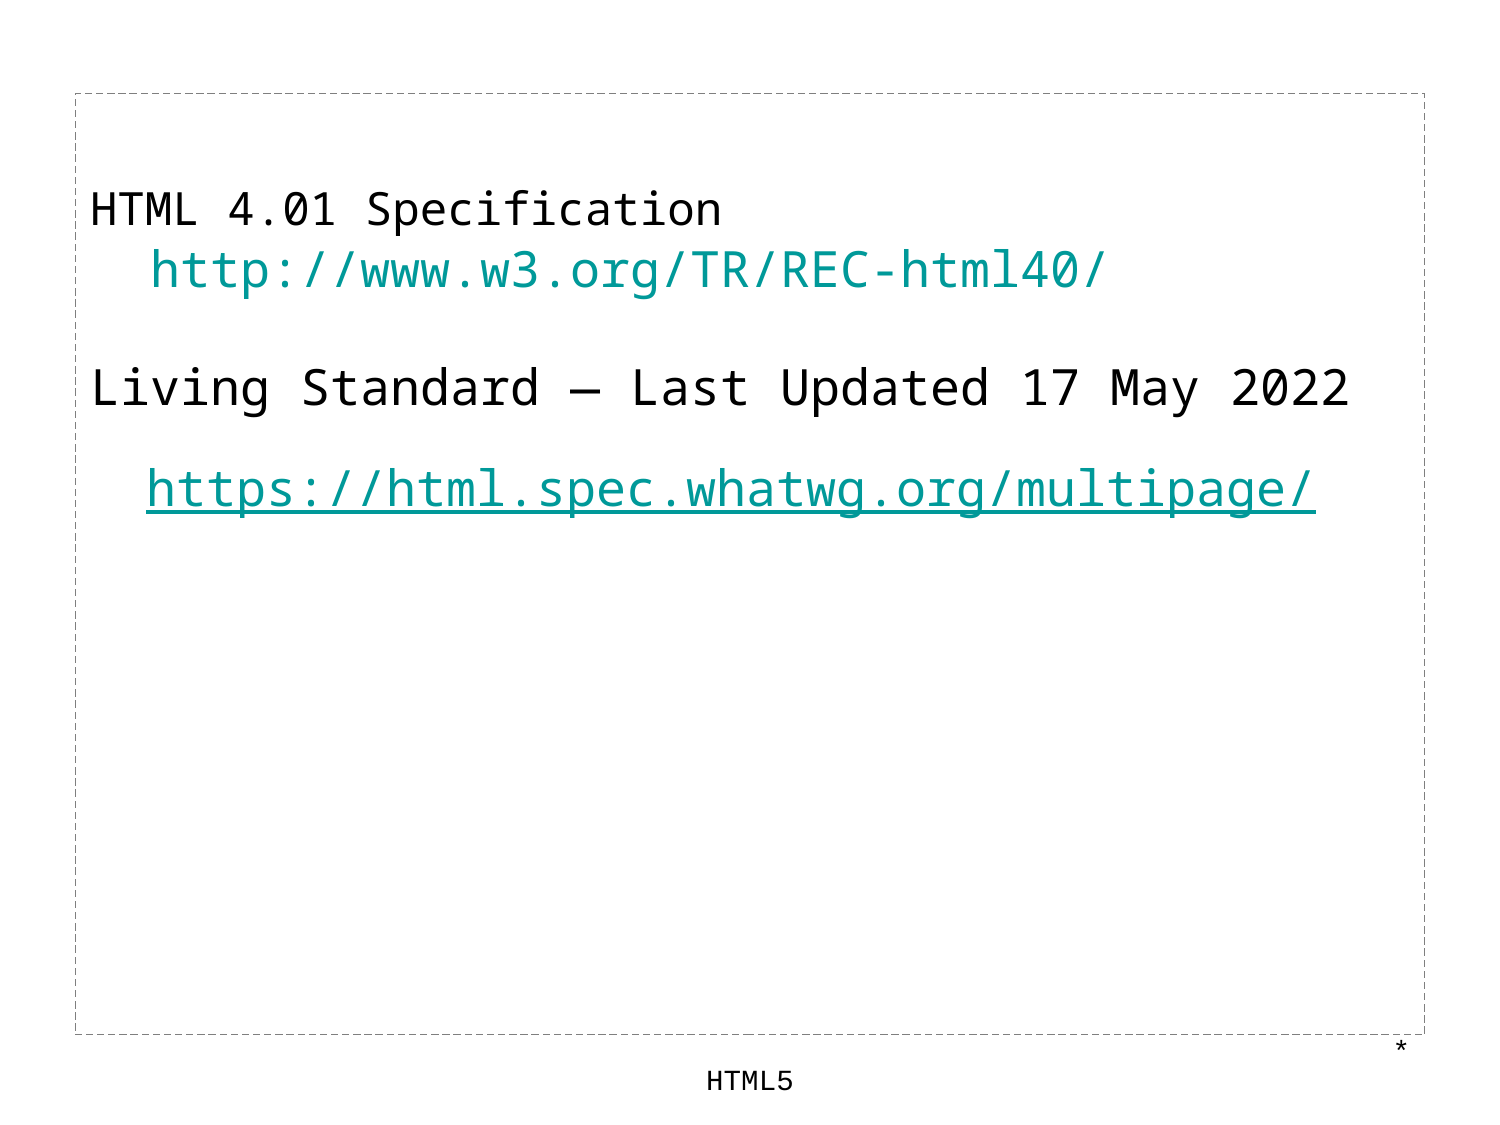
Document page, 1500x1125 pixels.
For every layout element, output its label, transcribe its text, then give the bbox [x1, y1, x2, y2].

text_box * [1074, 1024, 1425, 1103]
list HTML 4.01 Specification http://www.w3.org/TR/REC-html40/ Living Standard — Last Updated 17 May 2022 https://html.spec.whatwg.org/multipage/ [75, 93, 1425, 1035]
text_box HTML5 [512, 1054, 988, 1125]
